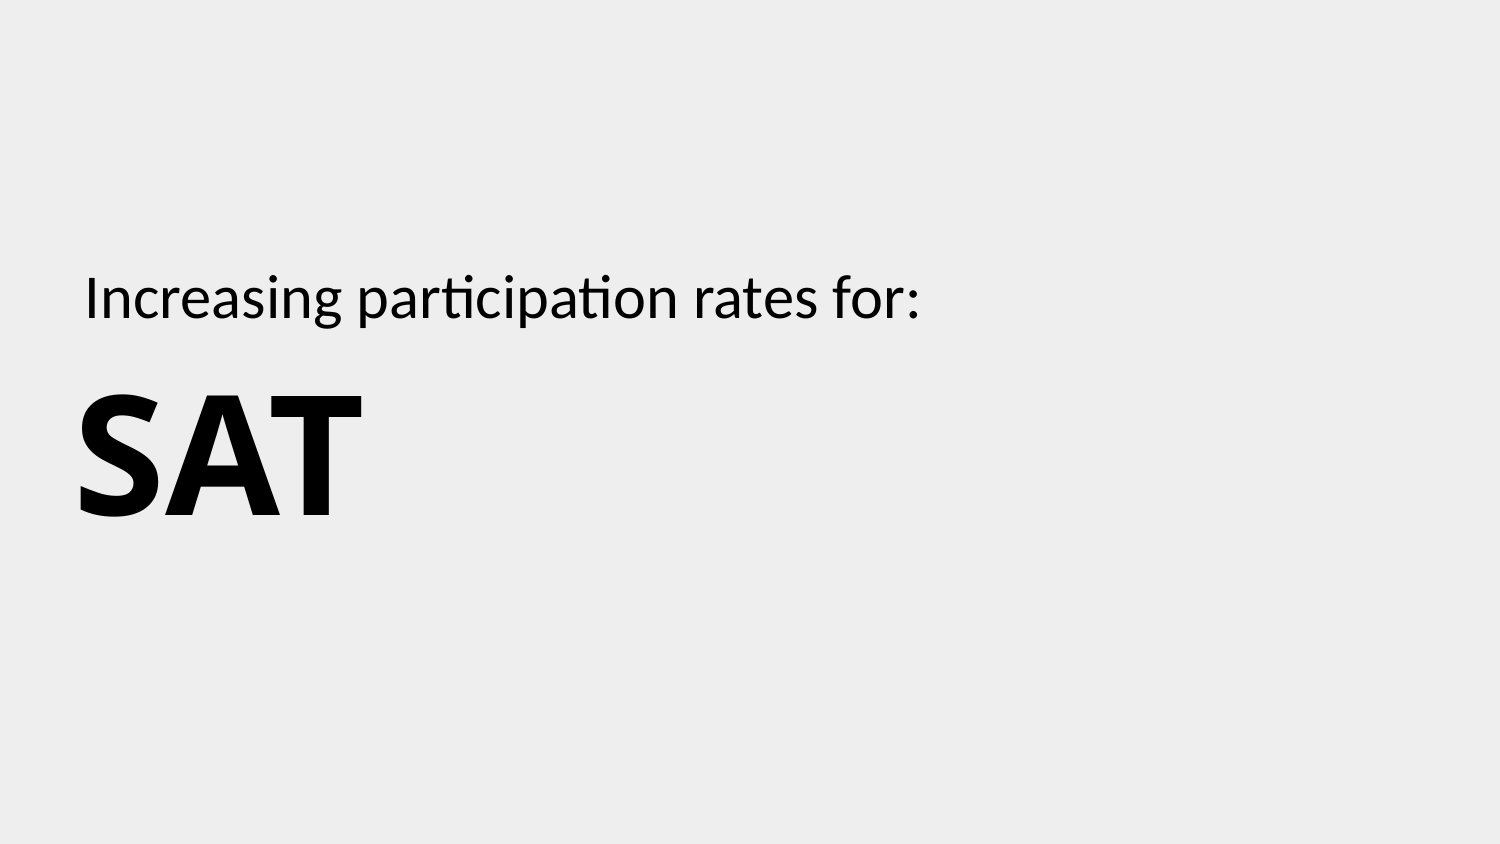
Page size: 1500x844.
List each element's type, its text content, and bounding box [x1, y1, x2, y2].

text_box Increasing participation rates for: [69, 240, 1326, 346]
title SAT [58, 346, 1457, 551]
